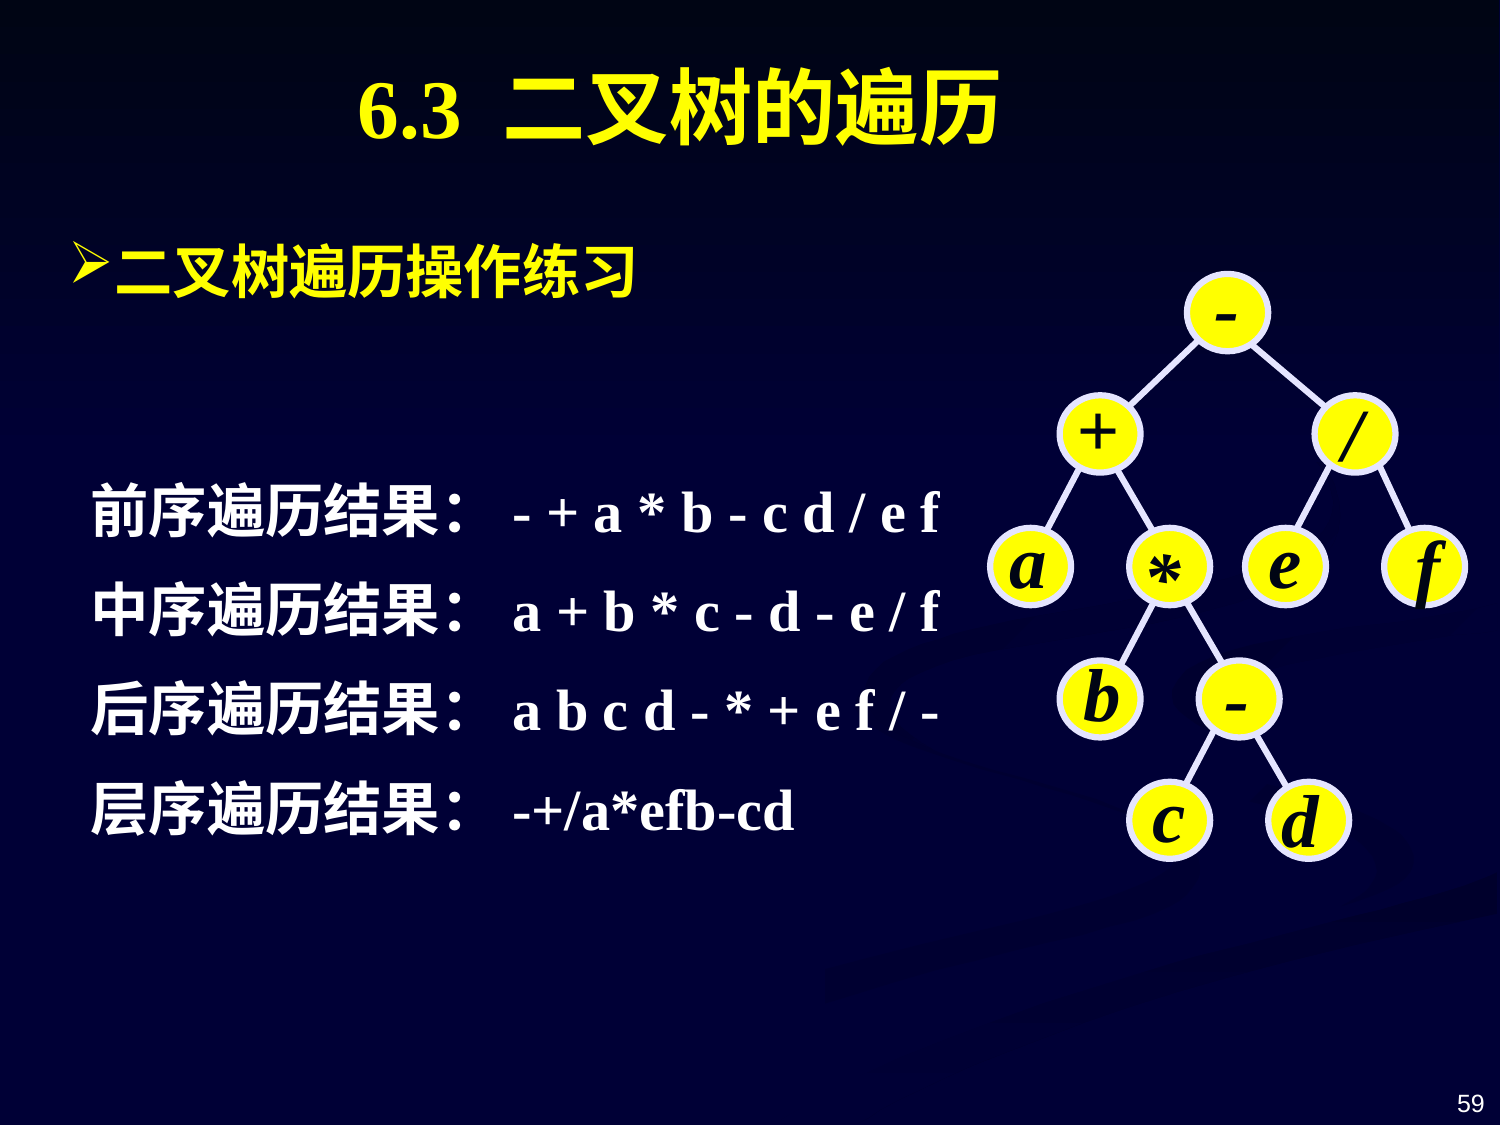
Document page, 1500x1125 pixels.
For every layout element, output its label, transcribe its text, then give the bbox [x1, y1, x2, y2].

text_box [1198, 673, 1209, 725]
text_box [1062, 542, 1072, 591]
text_box b [1069, 638, 1137, 744]
text_box [1134, 412, 1141, 455]
text_box [1201, 795, 1211, 845]
text_box - [1209, 643, 1265, 749]
text_box + [1061, 373, 1134, 479]
text_box [1384, 535, 1400, 598]
text_box [1314, 406, 1327, 462]
text_box [1186, 285, 1199, 341]
text_box d [1266, 764, 1334, 870]
text_box * [1128, 522, 1196, 627]
text_box [1059, 674, 1069, 724]
text_box [1265, 669, 1280, 729]
text_box [1245, 543, 1253, 590]
text_box 二叉树遍历操作练习 [53, 227, 765, 313]
slide_number 59 [1149, 1046, 1500, 1125]
text_box [1196, 537, 1211, 596]
text_box c [1137, 760, 1201, 865]
text_box a [1015, 506, 1062, 612]
text_box - [1199, 252, 1255, 358]
text_box [1334, 790, 1350, 851]
text_box / [1327, 378, 1378, 484]
text_box e [1253, 506, 1317, 612]
text_box [1129, 797, 1137, 843]
text_box [1255, 284, 1269, 342]
text_box [1137, 683, 1141, 715]
text_box [1378, 402, 1396, 466]
text_box f [1400, 510, 1456, 616]
text_box 前序遍历结果：- + a * b - c d / e f 中序遍历结果：a + b * c - d - e / f 后序遍历结果：a b c d - * + e f / - 层序遍历结果：-+/a*efb-cd [46, 466, 1015, 850]
text_box [1317, 542, 1327, 591]
text_box 6.3 二叉树的遍历 [343, 47, 1301, 163]
text_box [1456, 542, 1466, 591]
